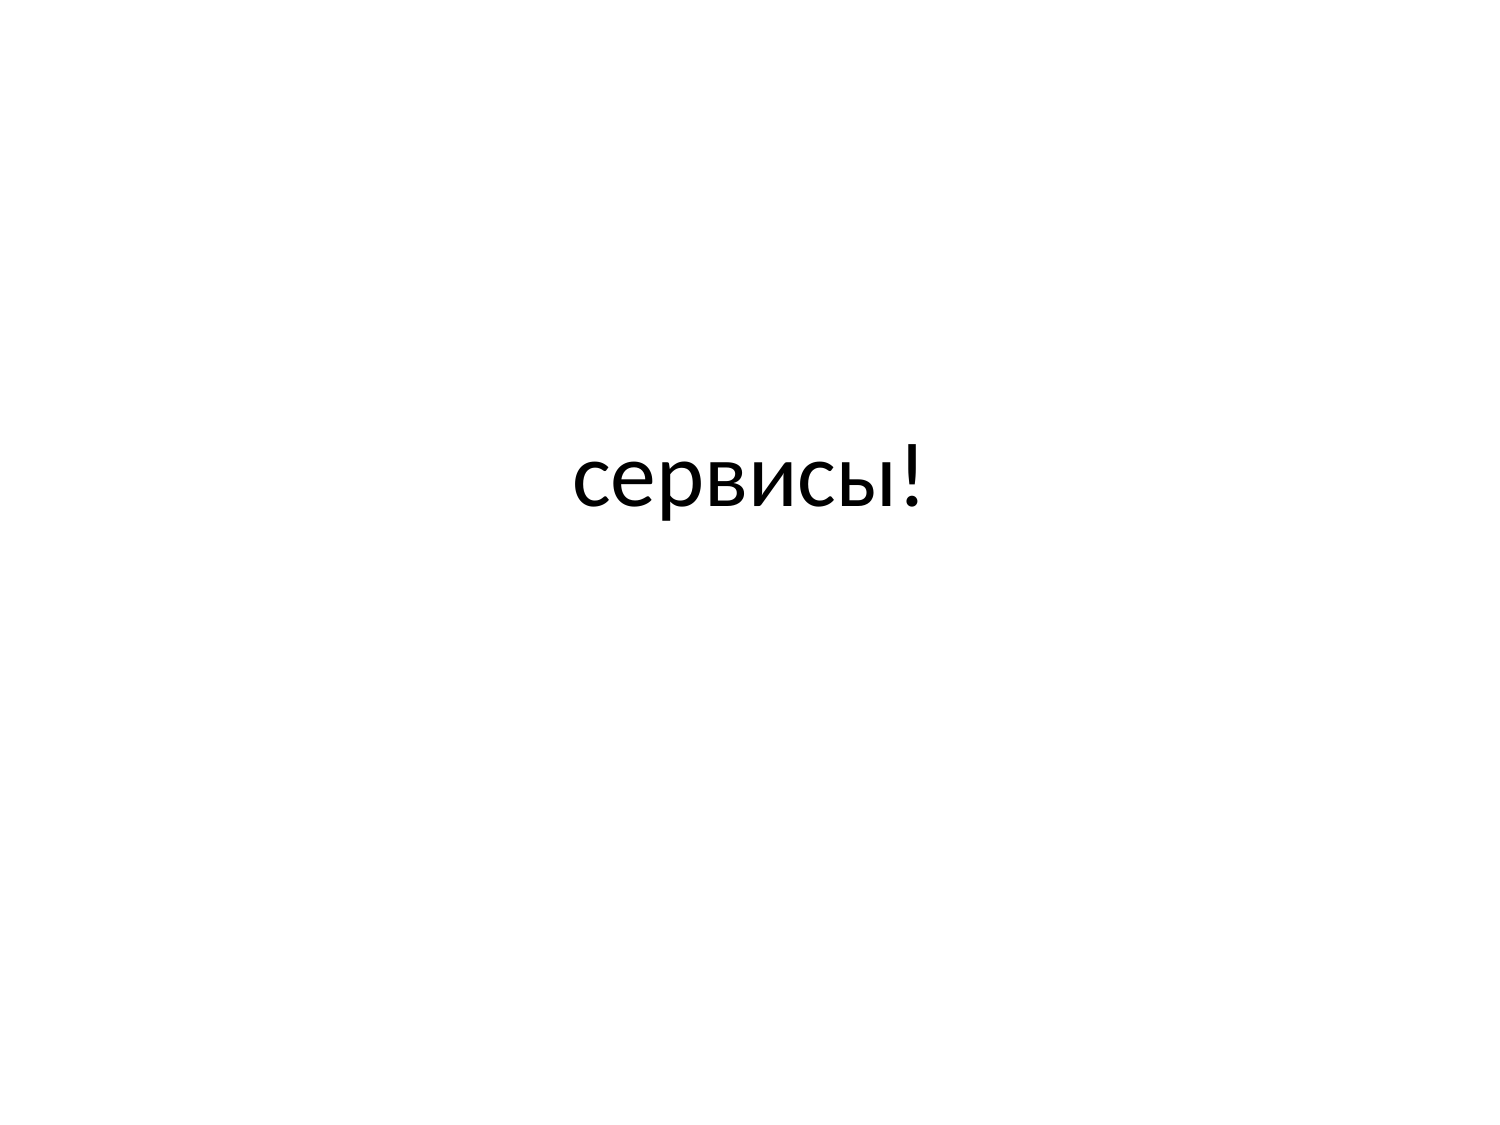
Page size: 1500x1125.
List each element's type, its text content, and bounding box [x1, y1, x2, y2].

title сервисы! [112, 349, 1388, 591]
